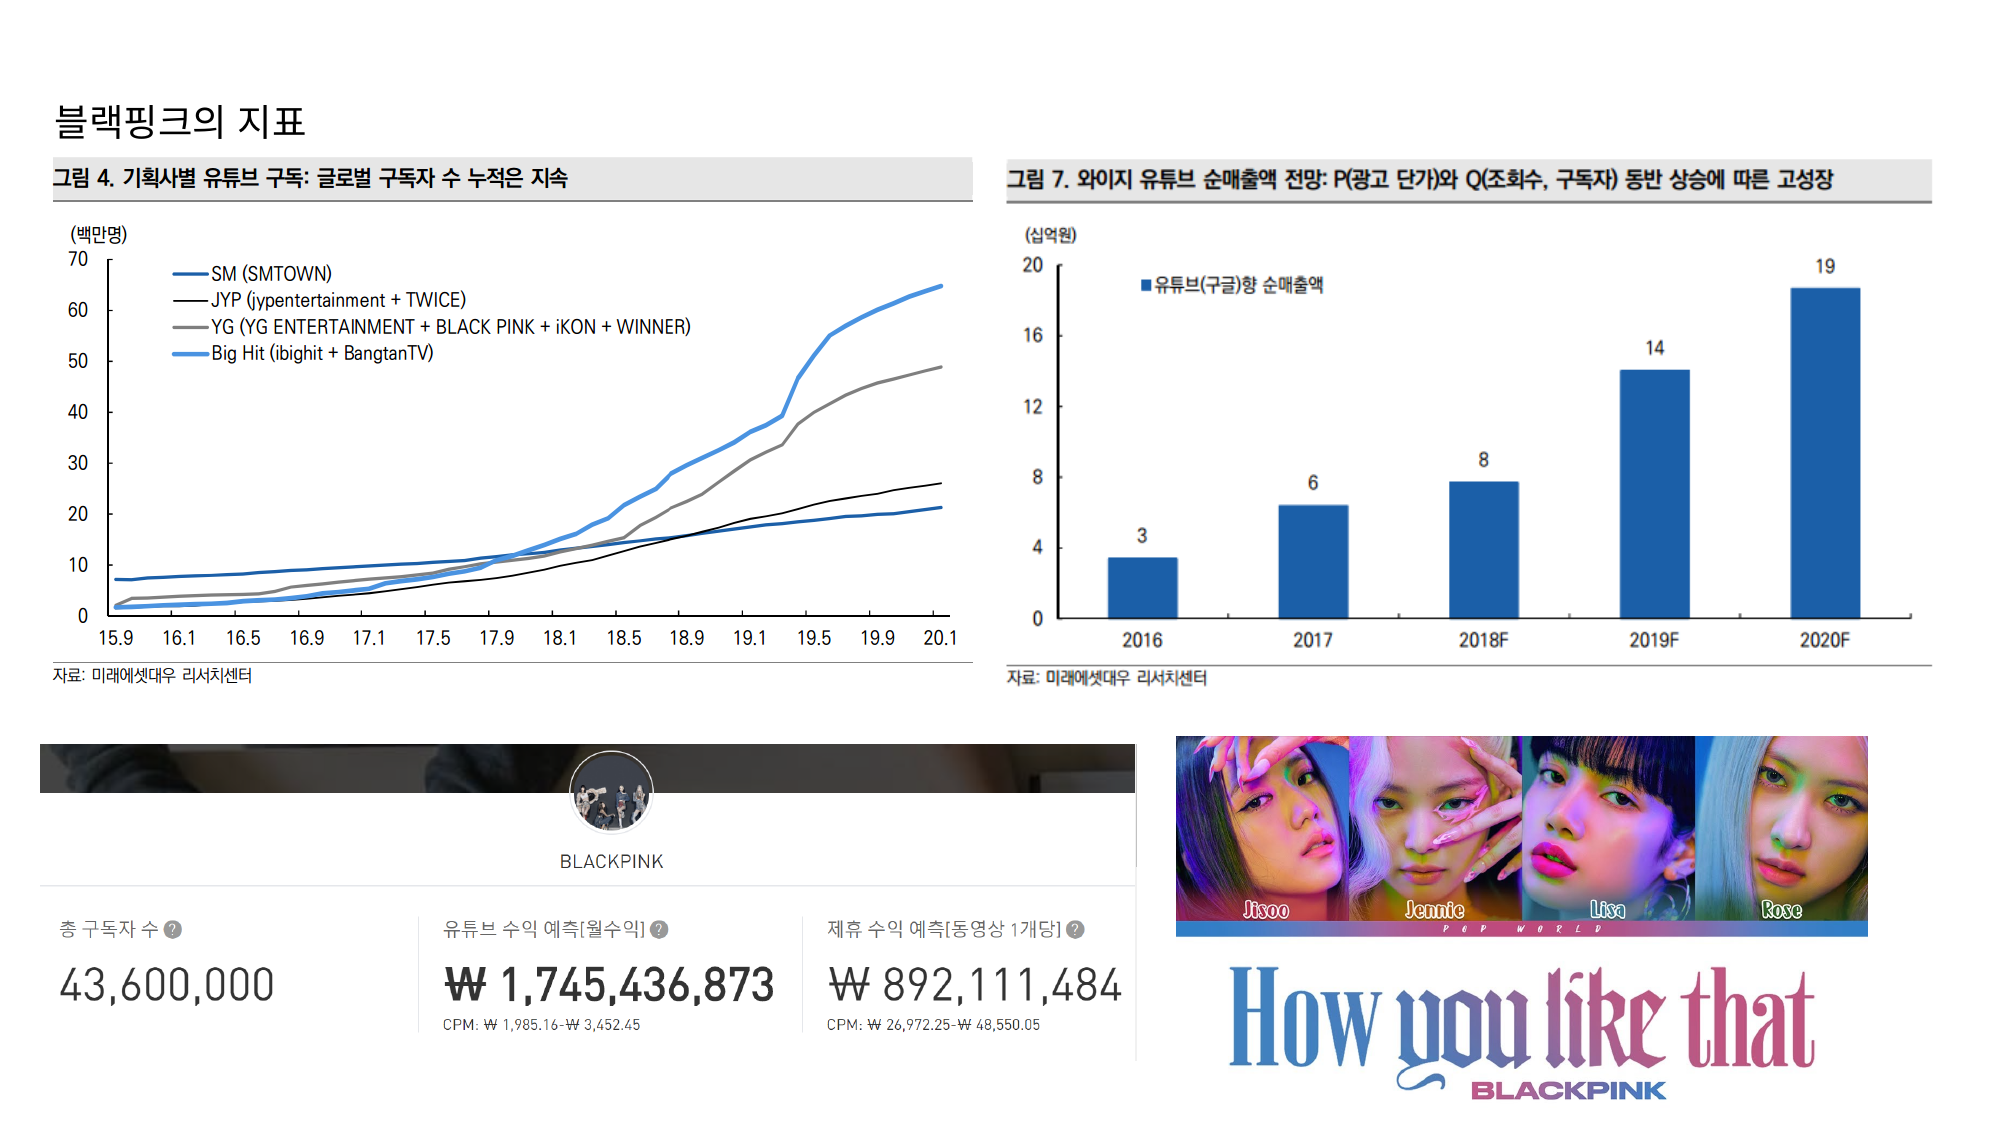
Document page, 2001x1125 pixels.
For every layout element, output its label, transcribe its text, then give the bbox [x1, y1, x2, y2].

text_box 블랙핑크의 지표 [40, 91, 848, 150]
picture [1001, 158, 1938, 698]
picture [40, 744, 1137, 1061]
picture [40, 150, 985, 691]
picture [1176, 736, 1868, 1125]
